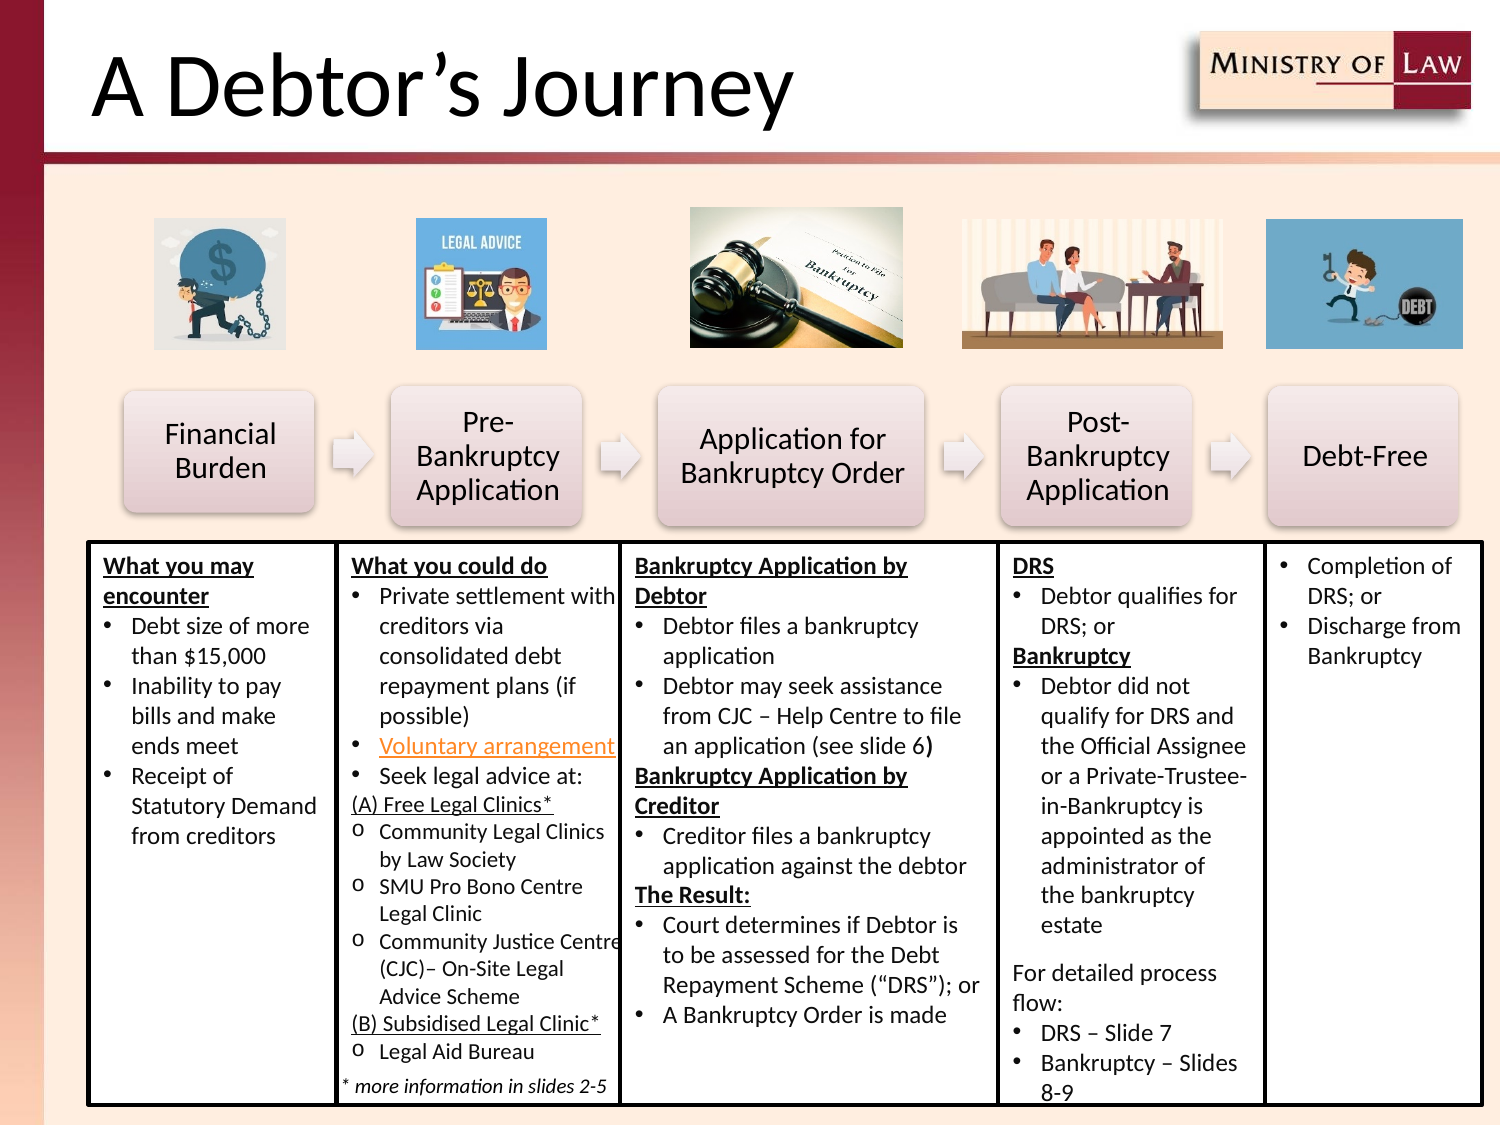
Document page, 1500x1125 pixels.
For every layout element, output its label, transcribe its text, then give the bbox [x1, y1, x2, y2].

picture [0, 0, 1500, 1125]
text_box * more information in slides 2-5 [325, 1065, 618, 1106]
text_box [123, 125, 1459, 788]
text_box Completion of DRS; or Discharge from Bankruptcy [1263, 540, 1484, 1107]
text_box What you may encounter Debt size of more than $15,000 Inability to pay bills and make ends meet Receipt of Statutory Demand from creditors [86, 540, 334, 1107]
title A Debtor’s Journey [76, 19, 1090, 141]
text_box DRS Debtor qualifies for DRS; or Bankruptcy Debtor did not qualify for DRS and the Official Assignee or a Private-Trustee-in-Bankruptcy is appointed as the administrator of the bankruptcy estate For detailed process flow: DRS – Slide 7 Bankruptcy – Slides 8-9 [996, 795, 1263, 1107]
text_box What you could do Private settlement with creditors via consolidated debt repayment plans (if possible) Voluntary arrangement Seek legal advice at: (A) Free Legal Clinics* Community Legal Clinics by Law Society SMU Pro Bono Centre Legal Clinic Community Justice Centre (CJC)– On-Site Legal Advice Scheme (B) Subsidised Legal Clinic* Legal Aid Bureau [334, 795, 618, 1065]
text_box Bankruptcy Application by Debtor Debtor files a bankruptcy application Debtor may seek assistance from CJC – Help Centre to file an application (see slide 6) Bankruptcy Application by Creditor Creditor files a bankruptcy application against the debtor The Result: Court determines if Debtor is to be assessed for the Debt Repayment Scheme (“DRS”); or A Bankruptcy Order is made [618, 795, 996, 1107]
